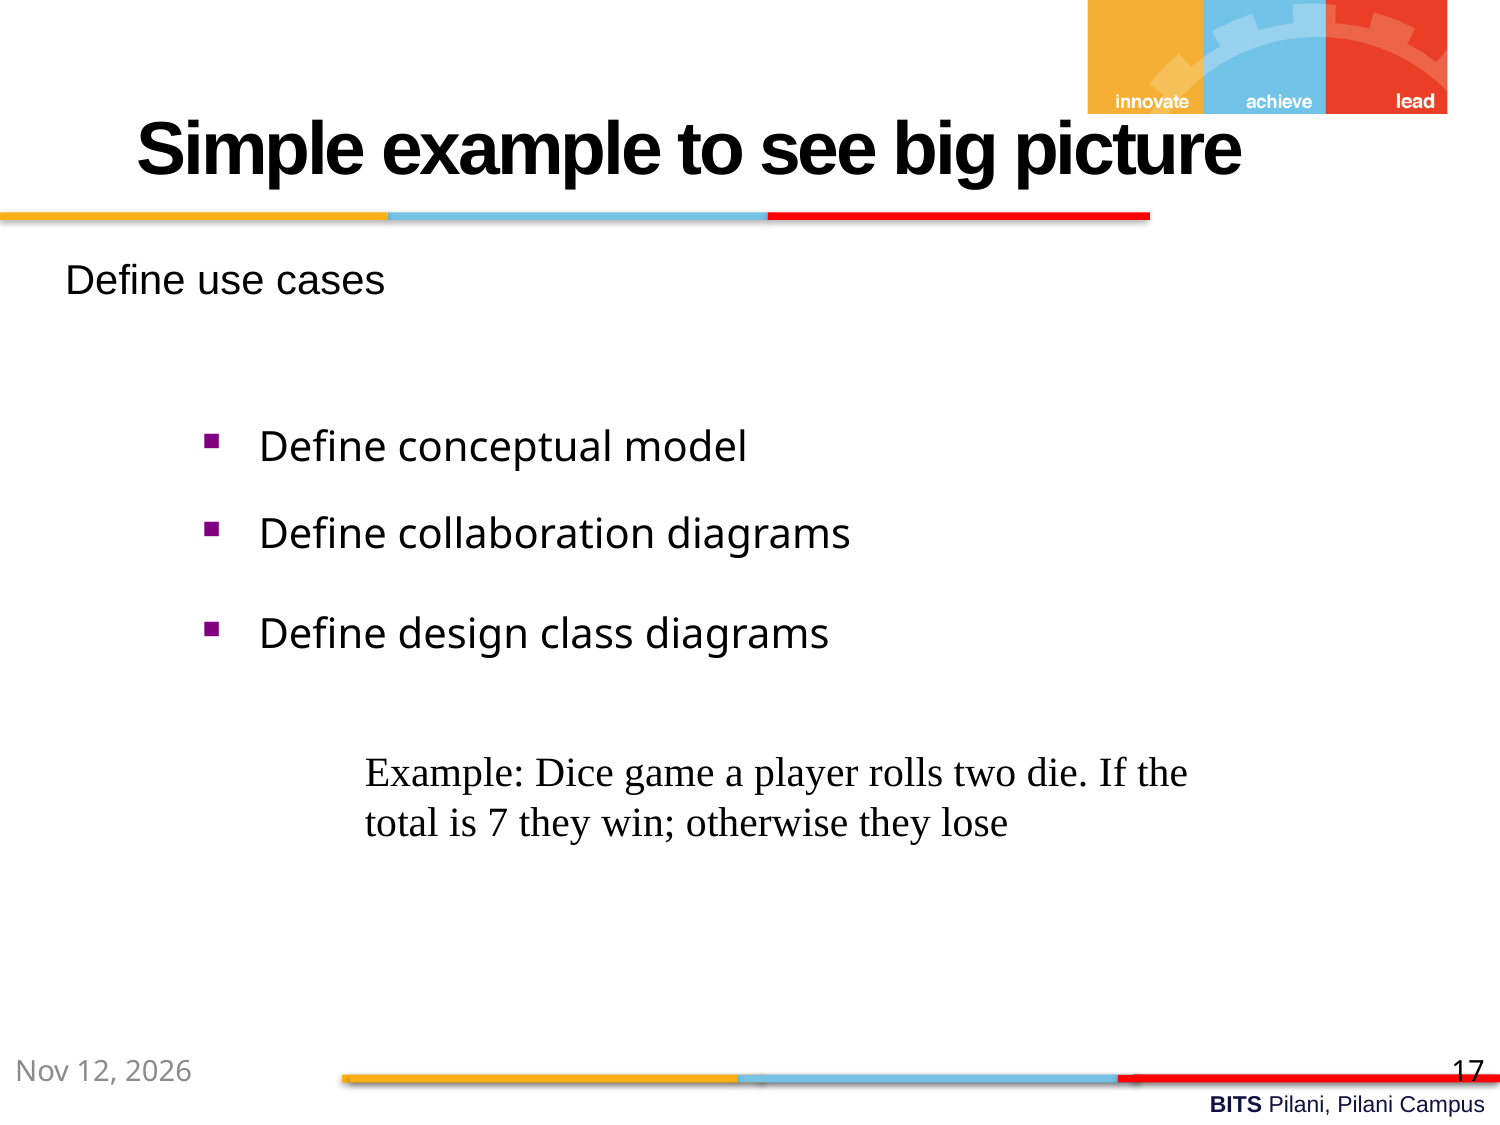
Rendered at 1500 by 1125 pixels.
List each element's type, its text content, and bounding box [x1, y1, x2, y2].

text_box Example: Dice game a player rolls two die. If the total is 7 they win; otherwise they lose [350, 737, 1275, 853]
text_box Define conceptual model [187, 412, 1288, 499]
text_box Define collaboration diagrams [187, 499, 1288, 575]
slide_number 17 [1149, 1042, 1500, 1103]
list Define use cases [50, 245, 1400, 988]
slide_number 29-Jul-22 [0, 1042, 350, 1103]
text_box Define design class diagrams [187, 599, 1288, 688]
title Simple example to see big picture [121, 70, 1400, 220]
picture [1087, 0, 1448, 114]
